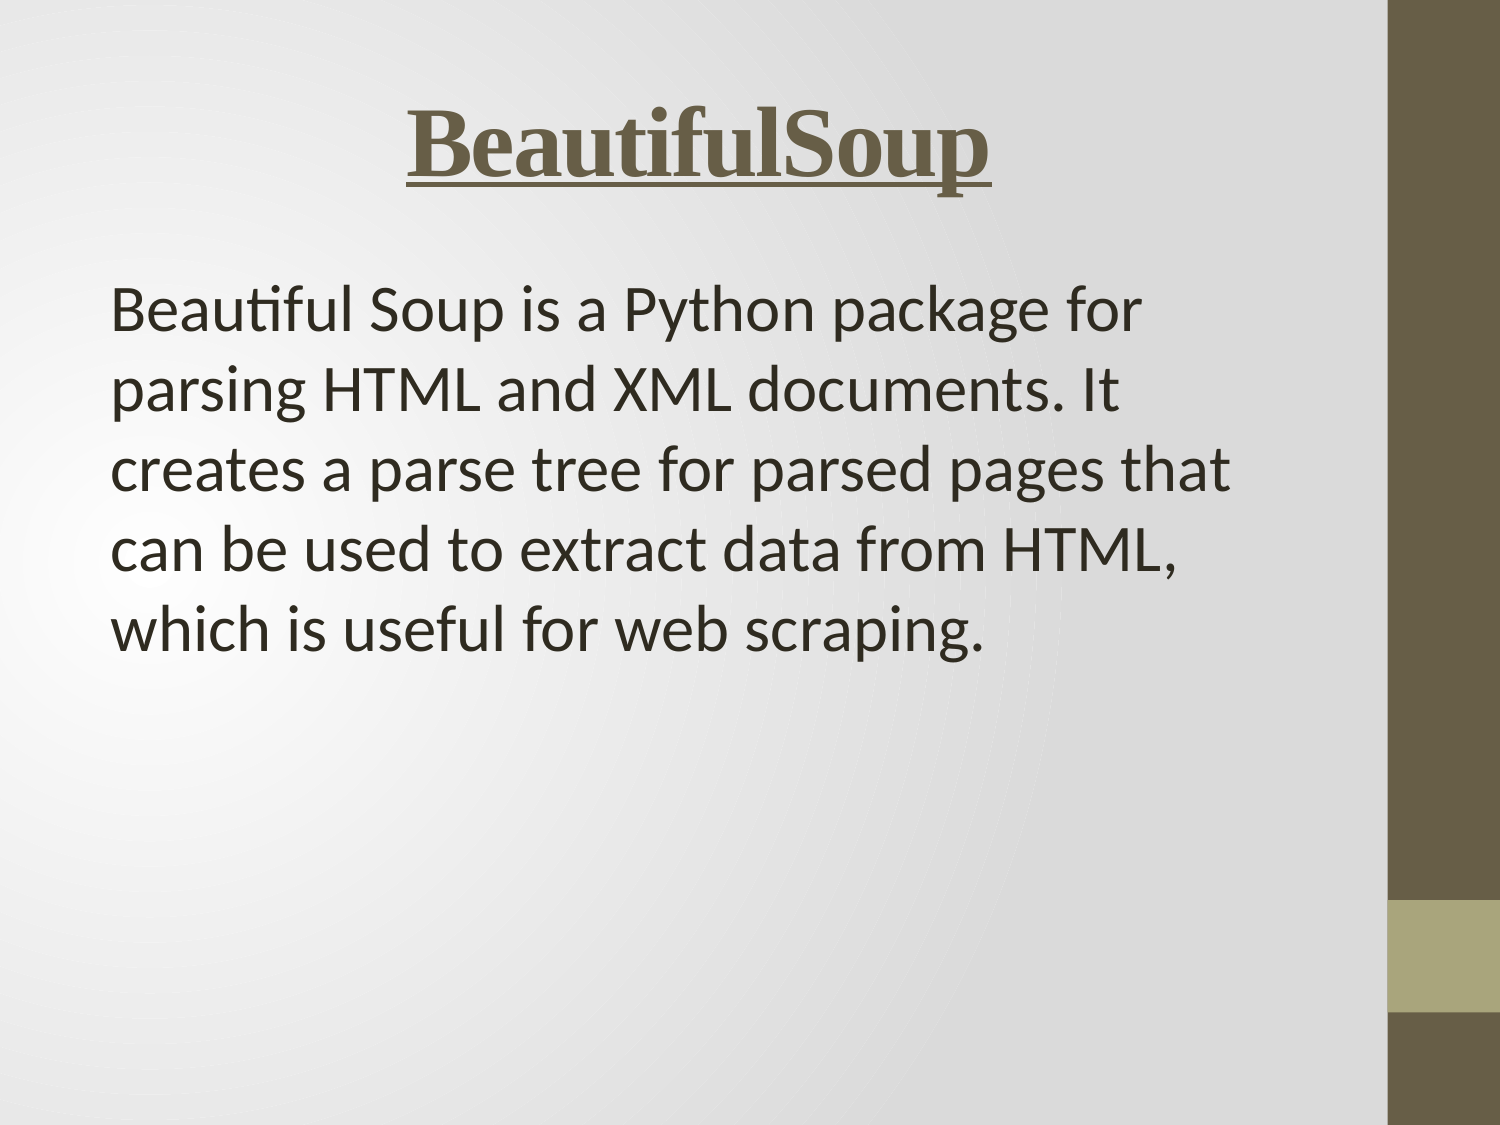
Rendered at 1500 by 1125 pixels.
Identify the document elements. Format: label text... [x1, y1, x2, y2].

list Beautiful Soup is a Python package for parsing HTML and XML documents. It creates a parse tree for parsed pages that can be used to extract data from HTML, which is useful for web scraping. [76, 90, 1327, 878]
title BeautifulSoup [64, 42, 1315, 231]
